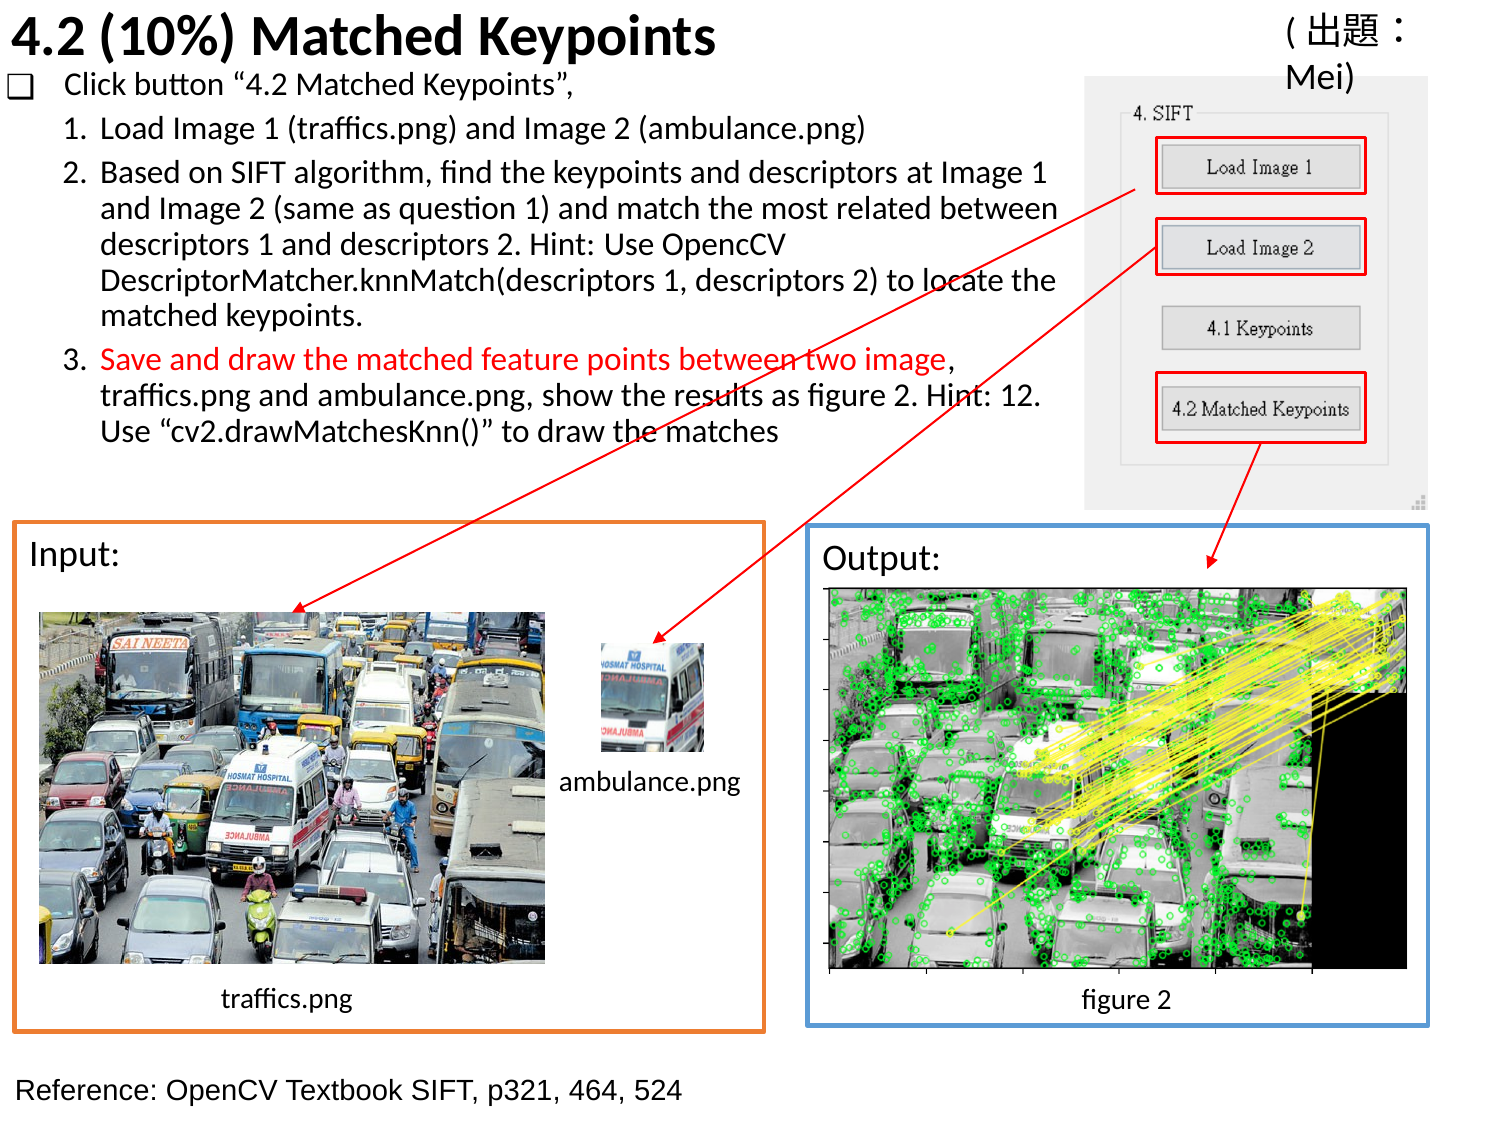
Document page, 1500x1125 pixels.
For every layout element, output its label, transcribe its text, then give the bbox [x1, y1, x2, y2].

text_box ambulance.png [550, 754, 817, 805]
picture [1084, 76, 1429, 511]
picture [38, 612, 546, 964]
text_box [291, 189, 1136, 613]
picture [823, 583, 1413, 974]
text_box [1206, 442, 1262, 570]
title 4.2 (10%) Matched Keypoints [0, 0, 1270, 77]
text_box Input: [14, 521, 765, 1032]
text_box Reference: OpenCV Textbook SIFT, p321, 464, 524 [0, 1063, 977, 1114]
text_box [652, 246, 1157, 644]
text_box (出題：Mei) [1270, 0, 1500, 105]
list Click button “4.2 Matched Keypoints”, Load Image 1 (traffics.png) and Image 2 (ambulance.png) Based on SIFT algorithm, find the keypoints and descriptors at Image 1 and Image 2 (same as question 1) and match the most related between descriptors 1 and descriptors 2. Hint: Use OpencCV DescriptorMatcher.knnMatch(descriptors 1, descriptors 2) to locate the matched keypoints. Save and draw the matched feature points between two image, traffics.png and ambulance.png, show the results as figure 2. Hint: 12. Use “cv2.drawMatchesKnn()” to draw the matches [0, 77, 1080, 518]
text_box traffics.png [205, 972, 480, 1022]
text_box Output: [807, 525, 1428, 1026]
text_box figure 2 [1066, 982, 1247, 1024]
picture [601, 643, 704, 753]
